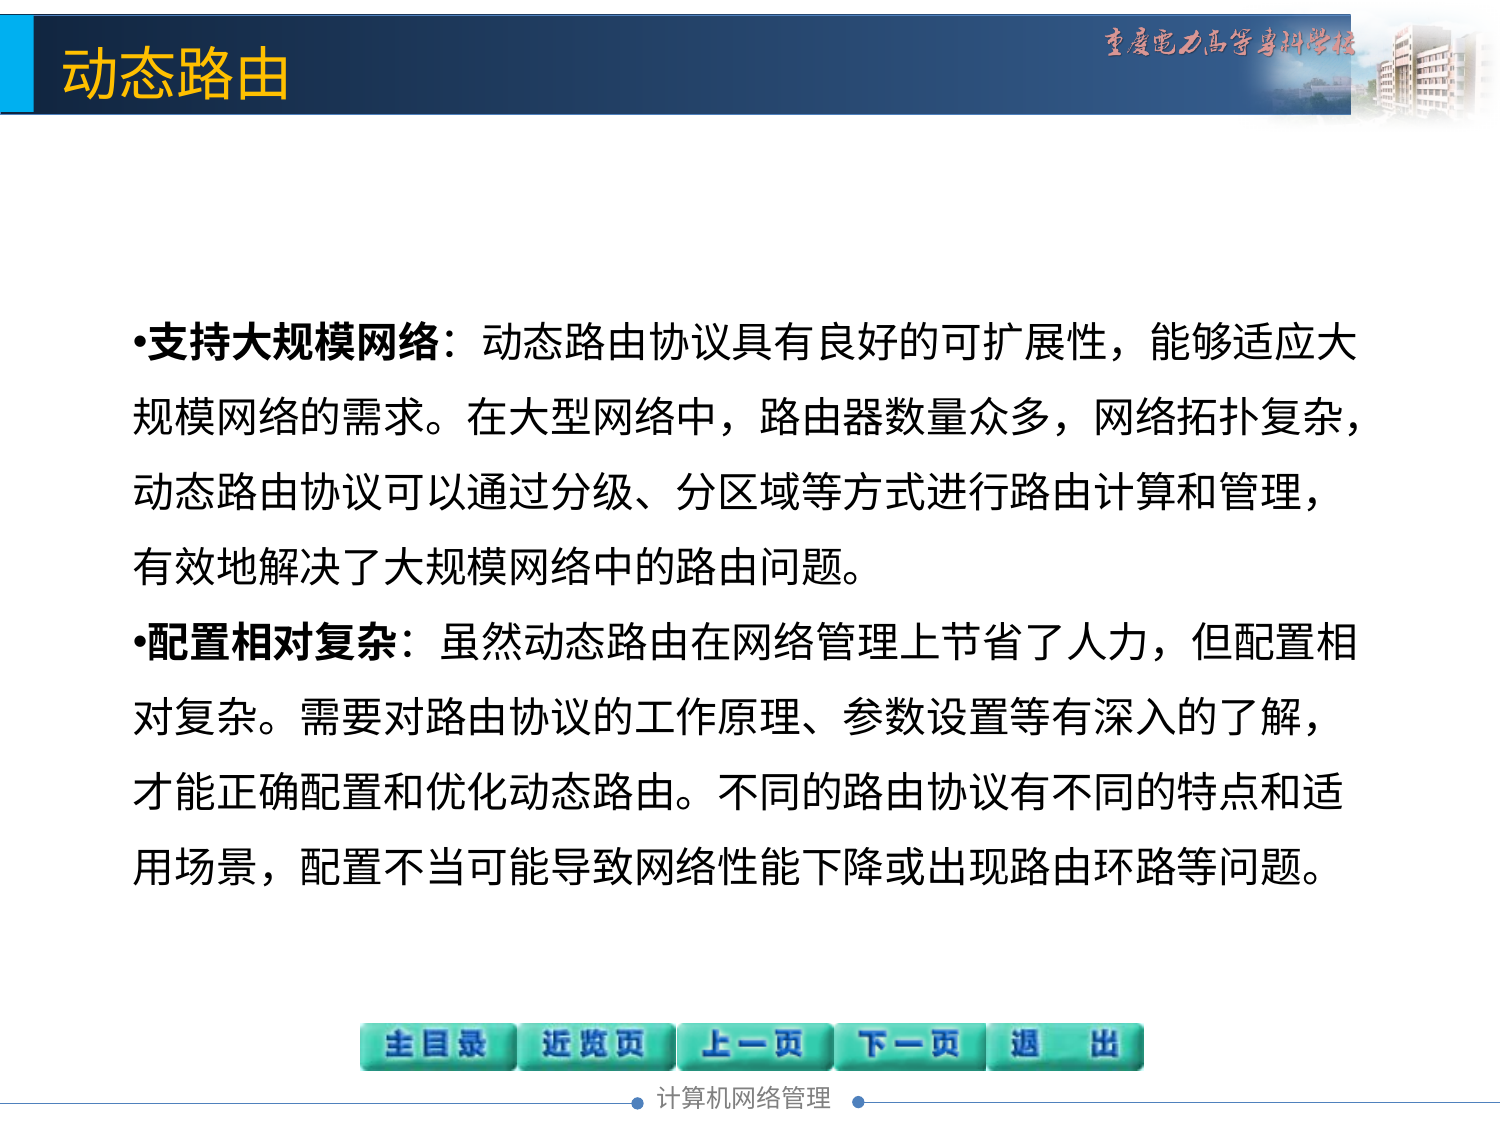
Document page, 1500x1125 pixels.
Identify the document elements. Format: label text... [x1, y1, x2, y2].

picture [677, 1023, 1144, 1071]
text_box [1351, 56, 1441, 78]
text_box 支持大规模网络：动态路由协议具有良好的可扩展性，能够适应大规模网络的需求。在大型网络中，路由器数量众多，网络拓扑复杂，动态路由协议可以通过分级、分区域等方式进行路由计算和管理，有效地解决了大规模网络中的路由问题。 配置相对复杂：虽然动态路由在网络管理上节省了人力，但配置相对复杂。需要对路由协议的工作原理、参数设置等有深入的了解，才能正确配置和优化动态路由。不同的路由协议有不同的特点和适用场景，配置不当可能导致网络性能下降或出现路由环路等问题。 [118, 283, 1389, 899]
picture [360, 1023, 676, 1071]
picture [1084, 15, 1374, 86]
